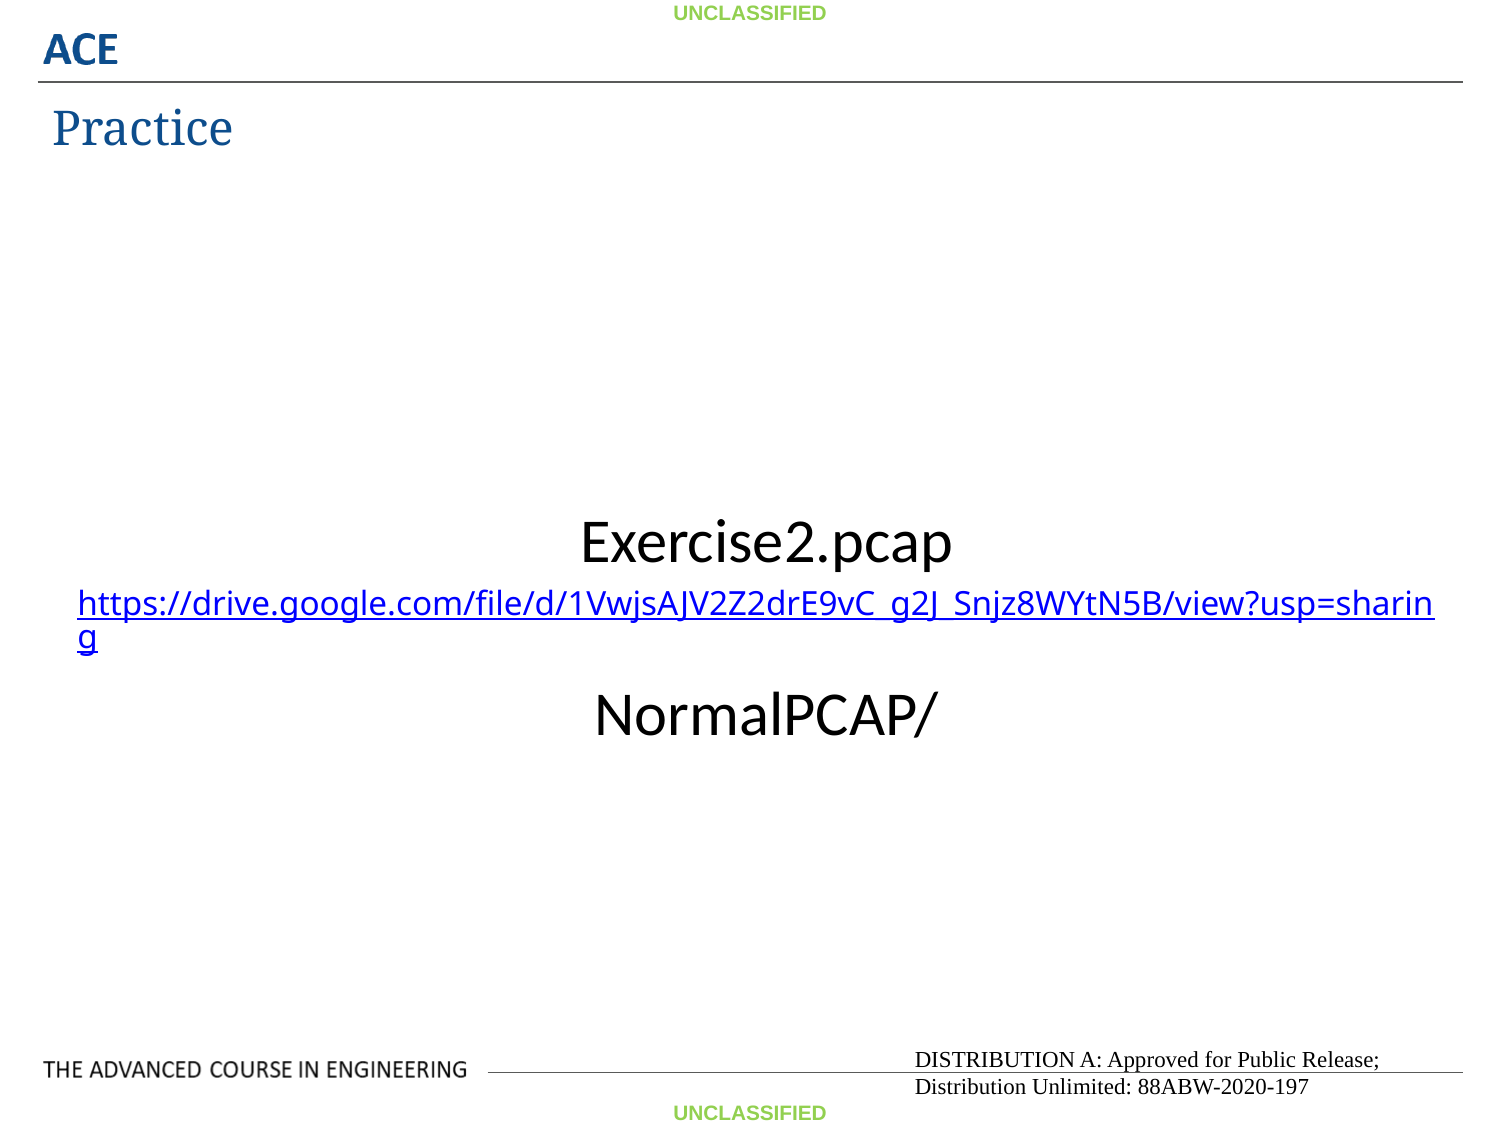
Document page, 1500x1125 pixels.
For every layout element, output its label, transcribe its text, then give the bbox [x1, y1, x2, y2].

picture [27, 1046, 488, 1100]
list Exercise2.pcap https://drive.google.com/file/d/1VwjsAJV2Z2drE9vC_g2J_Snjz8WYtN5B/view?usp=sharing NormalPCAP/ [37, 187, 1463, 1027]
picture [37, 24, 122, 70]
list Practice [37, 90, 1463, 163]
